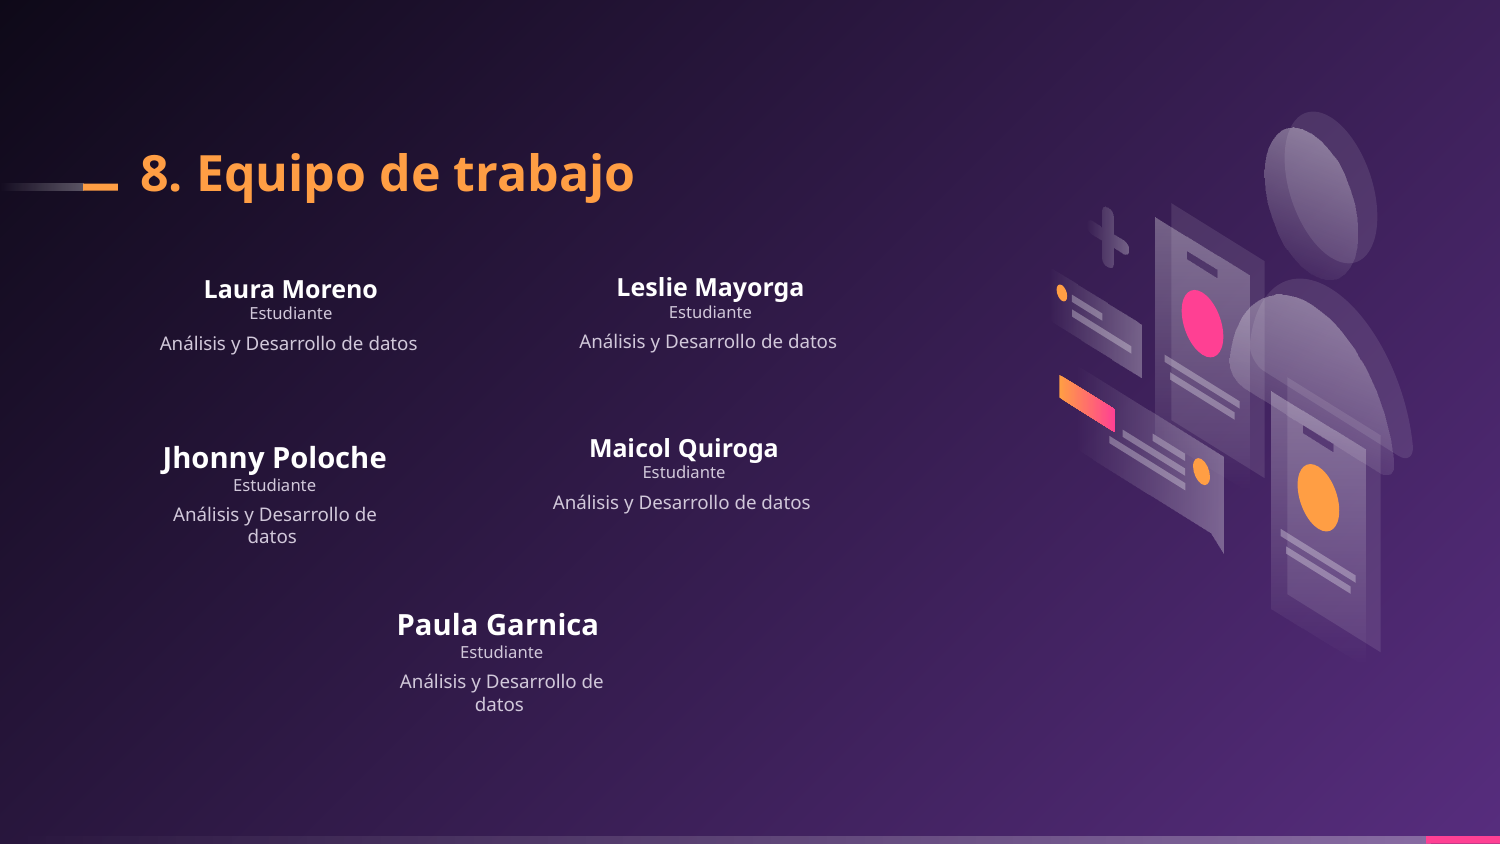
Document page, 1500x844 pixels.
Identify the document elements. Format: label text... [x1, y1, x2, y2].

text_box Paula Garnica Estudiante Análisis y Desarrollo de datos [379, 606, 624, 728]
title 8. Equipo de trabajo [140, 137, 1011, 203]
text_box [1048, 111, 1414, 668]
text_box Jhonny Poloche Estudiante Análisis y Desarrollo de datos [154, 439, 395, 559]
text_box Leslie Mayorga Estudiante Análisis y Desarrollo de datos [575, 271, 846, 394]
text_box Laura Moreno Estudiante Análisis y Desarrollo de datos [154, 273, 428, 394]
text_box Maicol Quiroga Estudiante Análisis y Desarrollo de datos [546, 432, 822, 573]
